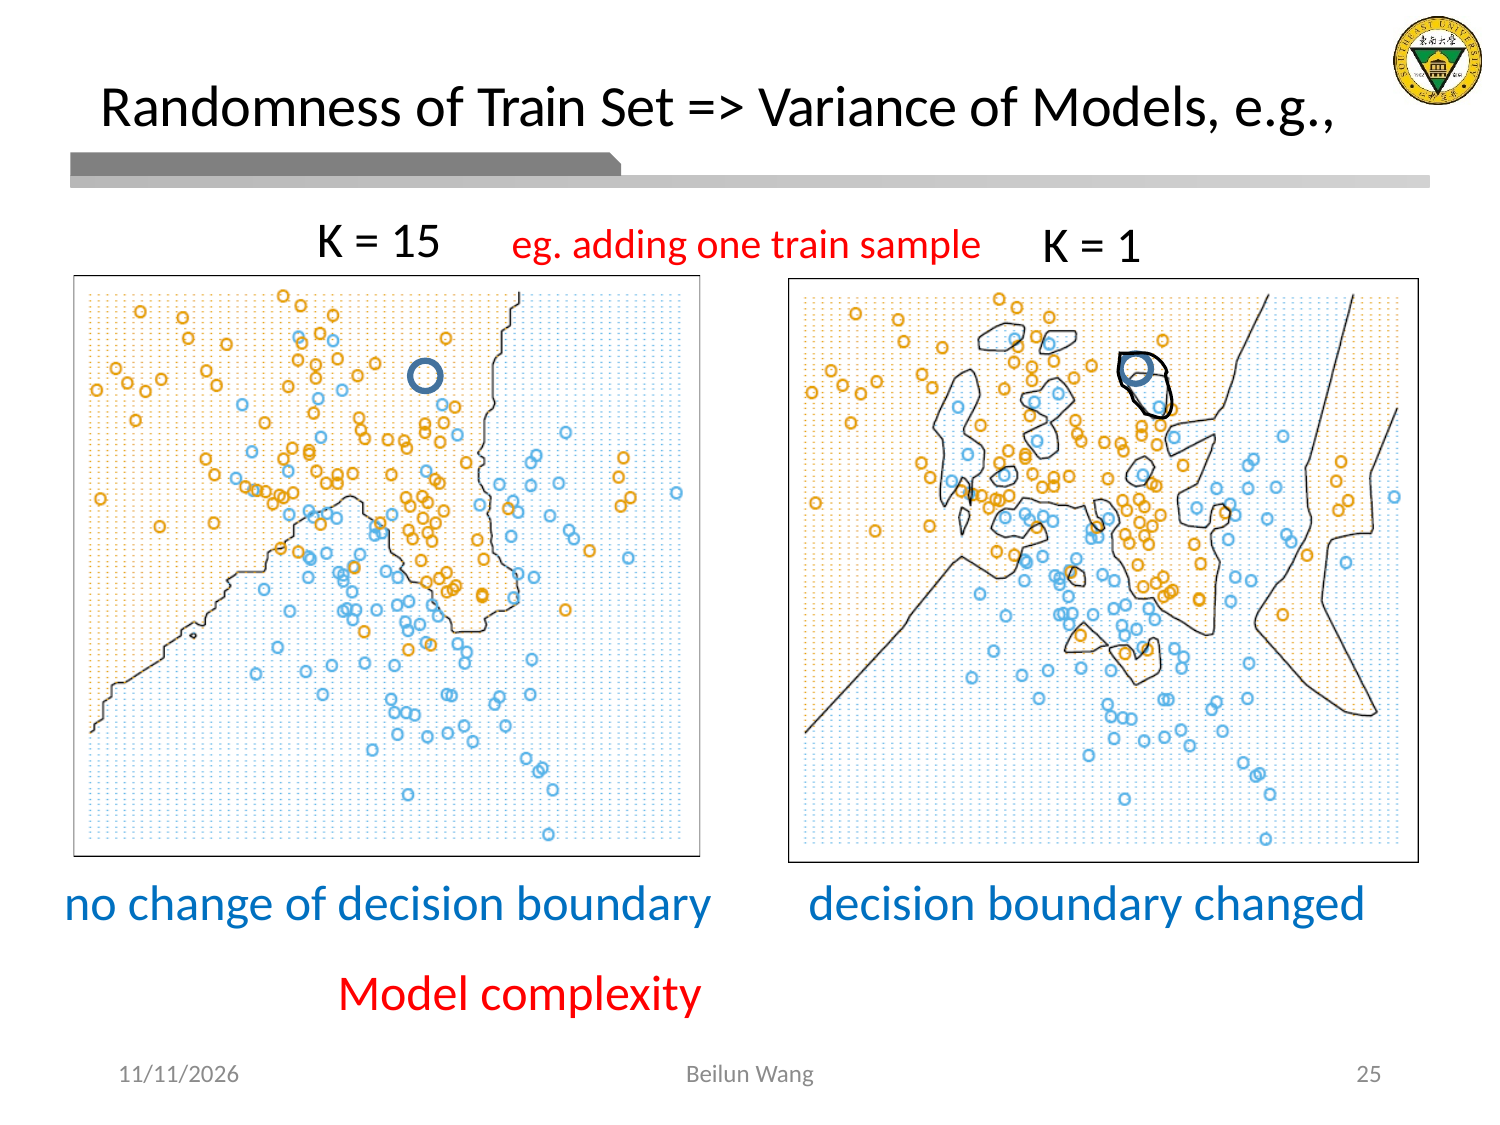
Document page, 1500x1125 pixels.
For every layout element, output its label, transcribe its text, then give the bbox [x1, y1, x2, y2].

slide_number 25 [1059, 1042, 1397, 1103]
text_box [409, 359, 442, 393]
text_box K = 15 [302, 200, 472, 275]
text_box eg. adding one train sample [496, 209, 1022, 275]
text_box [1117, 351, 1173, 420]
picture [1393, 16, 1482, 105]
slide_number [103, 1042, 441, 1103]
text_box no change of decision boundary [49, 862, 789, 938]
text_box [73, 275, 701, 857]
text_box K = 1 [1027, 205, 1180, 281]
text_box decision boundary changed [793, 862, 1470, 938]
footer Beilun Wang [496, 1042, 1004, 1103]
text_box [788, 278, 1419, 863]
title Randomness of Train Set => Variance of Models, e.g., [85, 40, 1380, 137]
